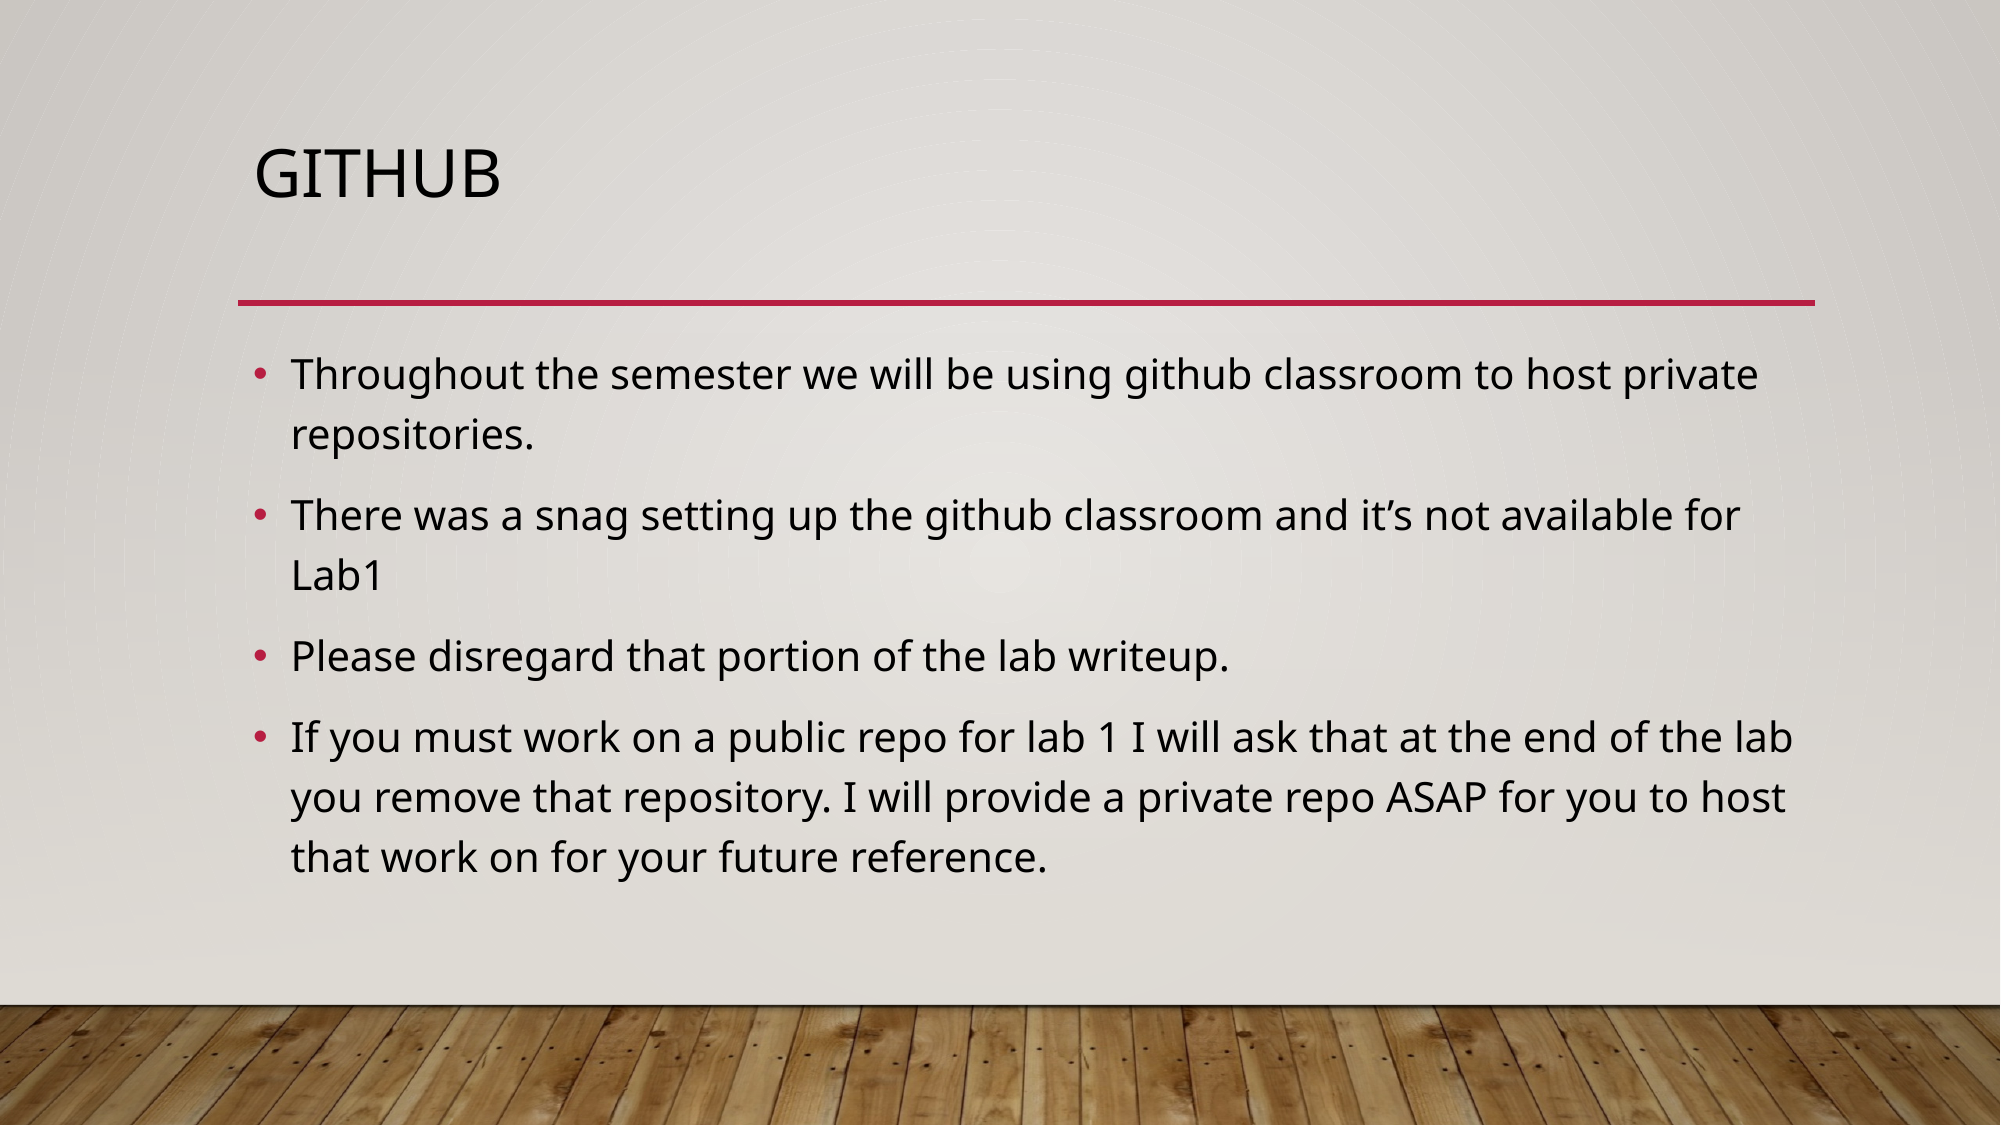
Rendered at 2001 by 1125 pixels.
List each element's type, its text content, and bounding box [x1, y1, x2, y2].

title Github [238, 131, 1814, 305]
list Throughout the semester we will be using github classroom to host private repositories. There was a snag setting up the github classroom and it’s not available for Lab1 Please disregard that portion of the lab writeup. If you must work on a public repo for lab 1 I will ask that at the end of the lab you remove that repository. I will provide a private repo ASAP for you to host that work on for your future reference. [238, 330, 1814, 897]
picture [0, 1005, 2000, 1125]
